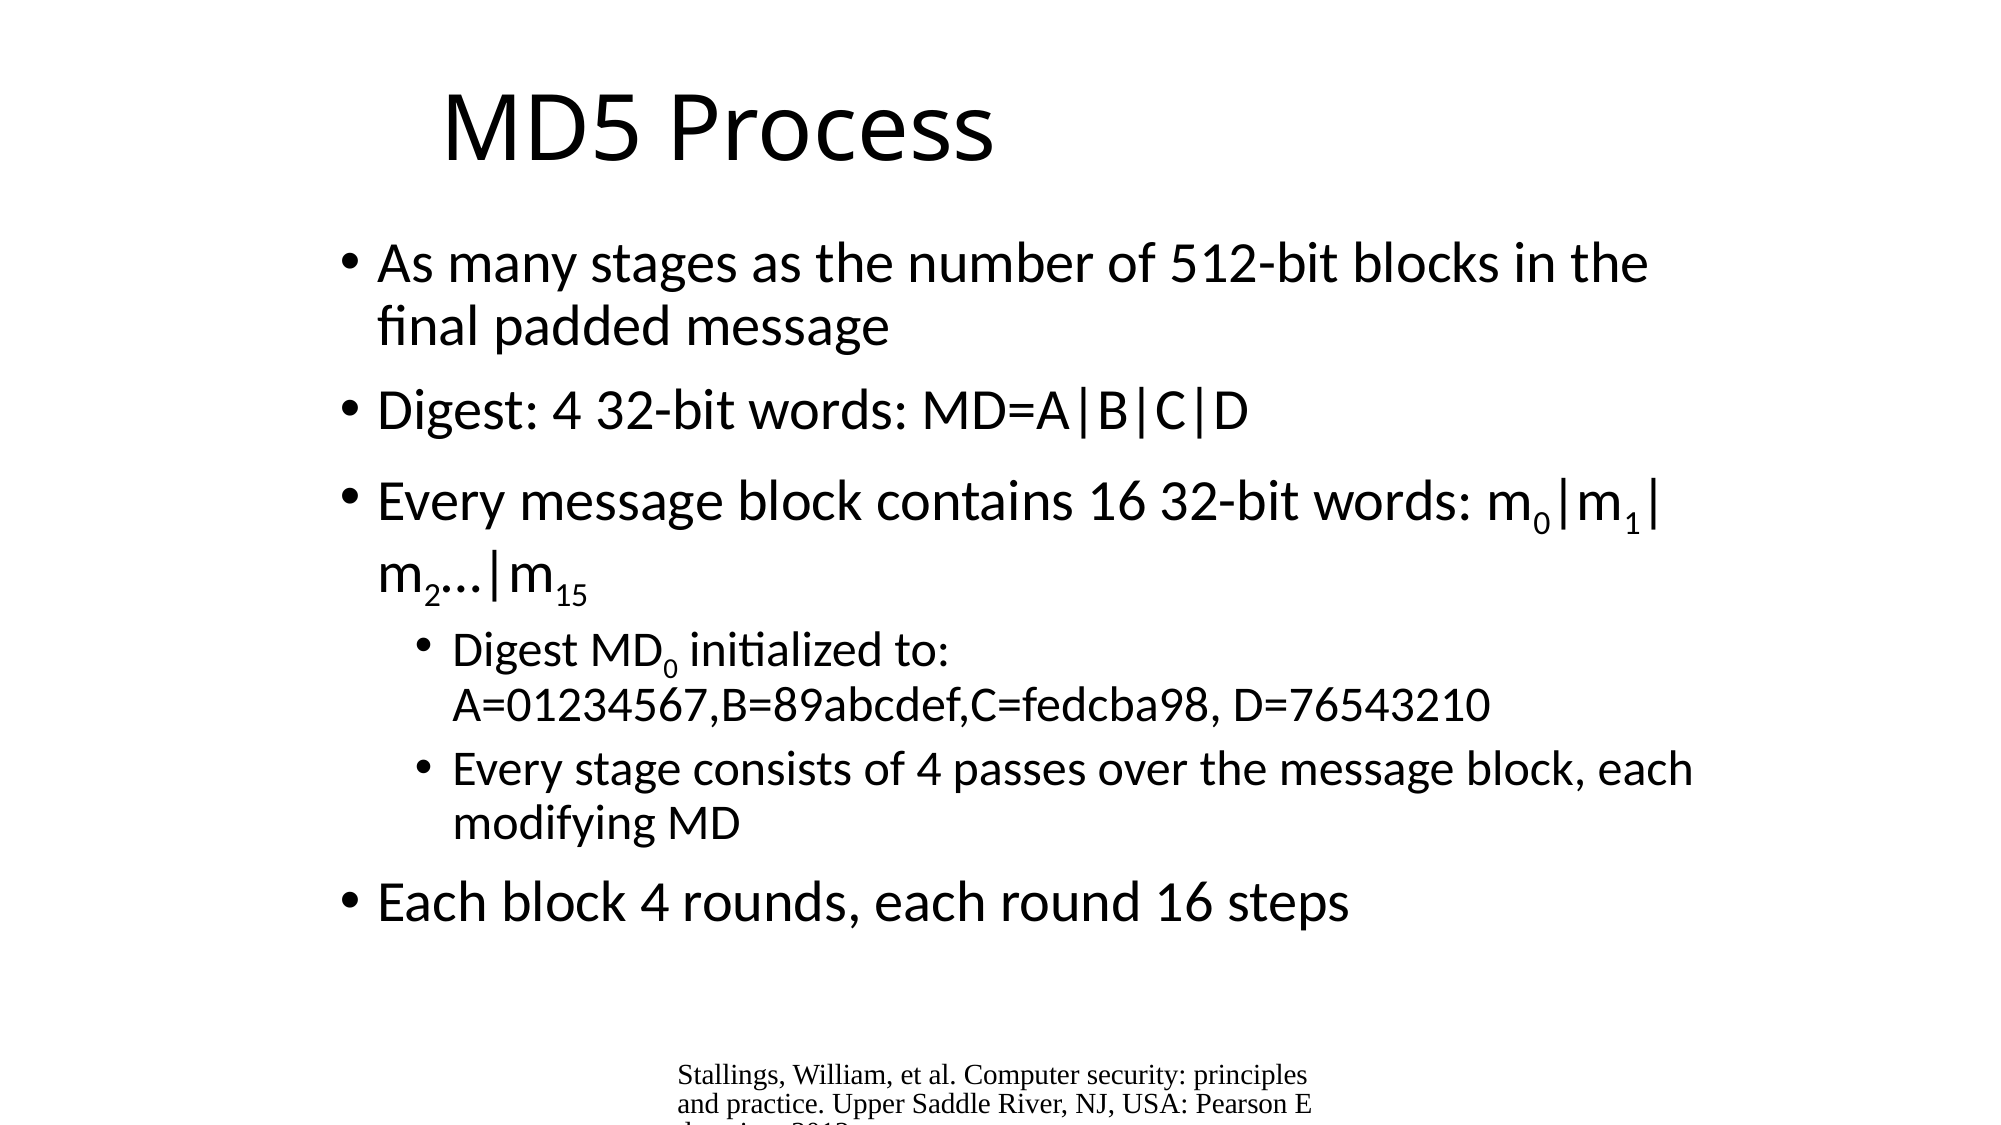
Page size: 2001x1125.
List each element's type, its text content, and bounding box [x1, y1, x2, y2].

footer Stallings, William, et al. Computer security: principles and practice. Upper Saddle River, NJ, USA: Pearson Education, 2012. [662, 1042, 1338, 1103]
title MD5 Process [425, 37, 1700, 224]
list As many stages as the number of 512-bit blocks in the final padded message Digest: 4 32-bit words: MD=A|B|C|D Every message block contains 16 32-bit words: m0|m1|m2…|m15 Digest MD0 initialized to: A=01234567,B=89abcdef,C=fedcba98, D=76543210 Every stage consists of 4 passes over the message block, each modifying MD Each block 4 rounds, each round 16 steps [324, 224, 1713, 1075]
